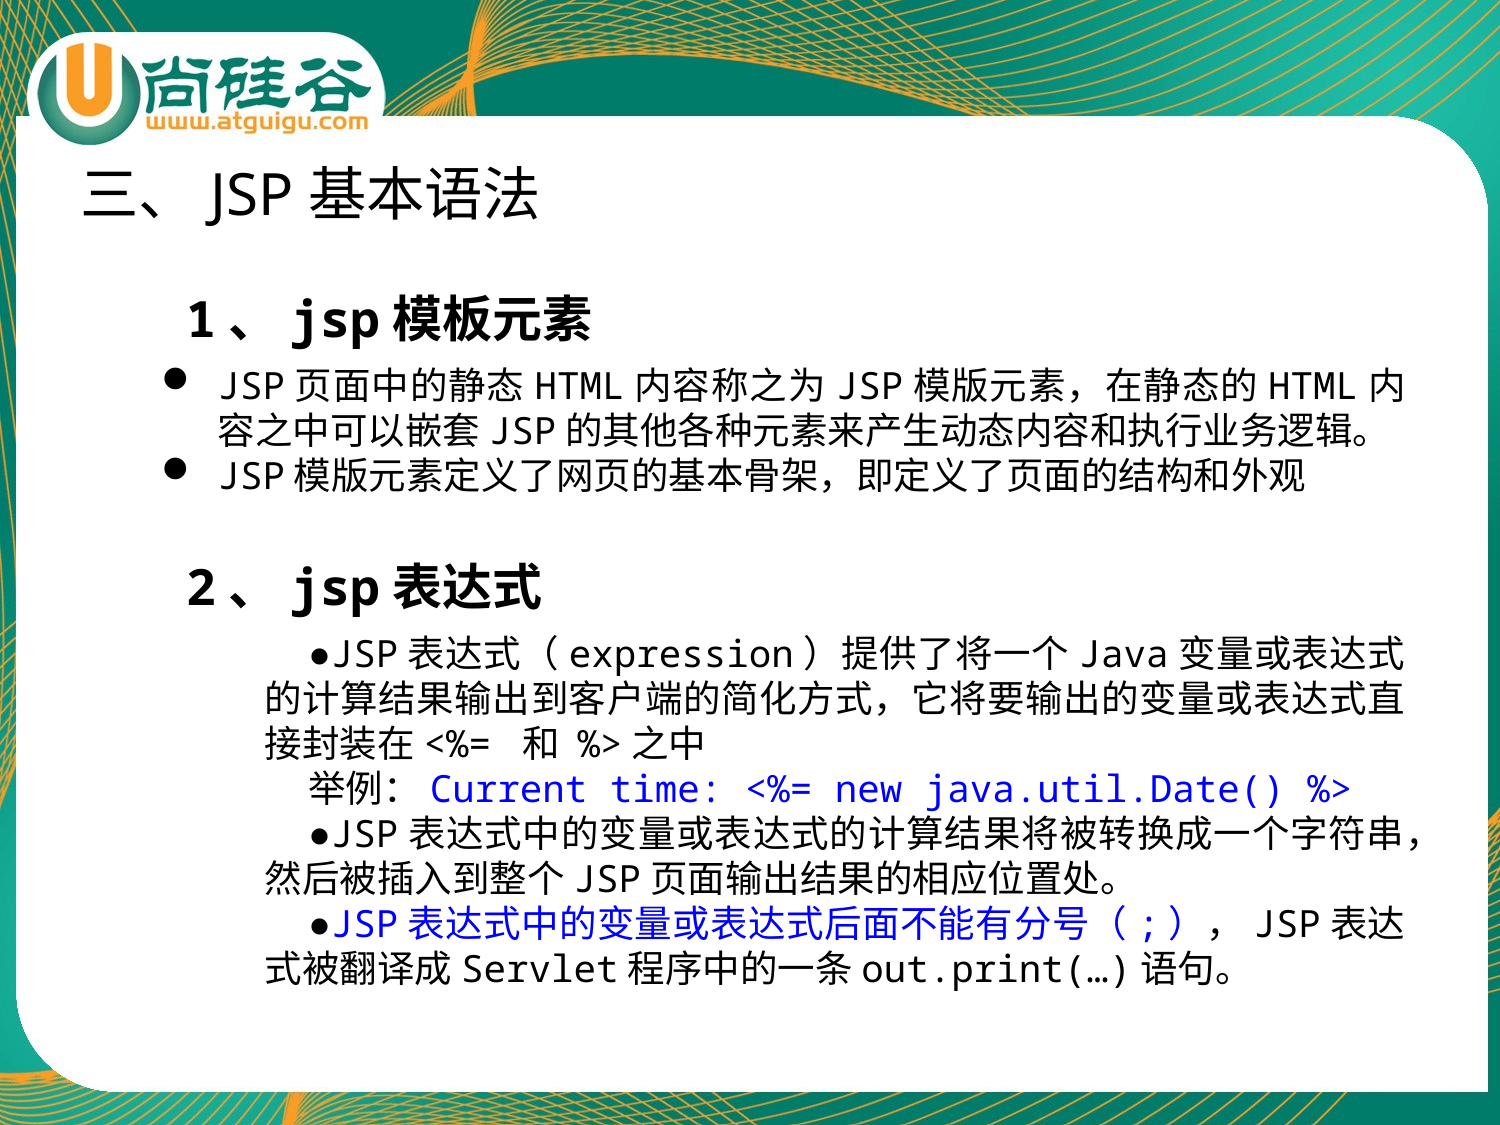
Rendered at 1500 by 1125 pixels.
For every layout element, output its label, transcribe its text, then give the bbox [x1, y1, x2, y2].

picture [0, 0, 1500, 1125]
text_box 1、jsp模板元素 JSP页面中的静态HTML内容称之为JSP模版元素，在静态的HTML内容之中可以嵌套JSP的其他各种元素来产生动态内容和执行业务逻辑。 JSP模版元素定义了网页的基本骨架，即定义了页面的结构和外观 2、jsp表达式 ●JSP表达式（expression）提供了将一个Java变量或表达式的计算结果输出到客户端的简化方式，它将要输出的变量或表达式直接封装在<%= 和 %>之中 举例：Current time: <%= new java.util.Date() %> ●JSP表达式中的变量或表达式的计算结果将被转换成一个字符串，然后被插入到整个JSP页面输出结果的相应位置处。 ●JSP表达式中的变量或表达式后面不能有分号（;），JSP表达式被翻译成Servlet程序中的一条out.print(…)语句。 [146, 235, 1446, 997]
text_box 三、JSP基本语法 [65, 150, 556, 235]
